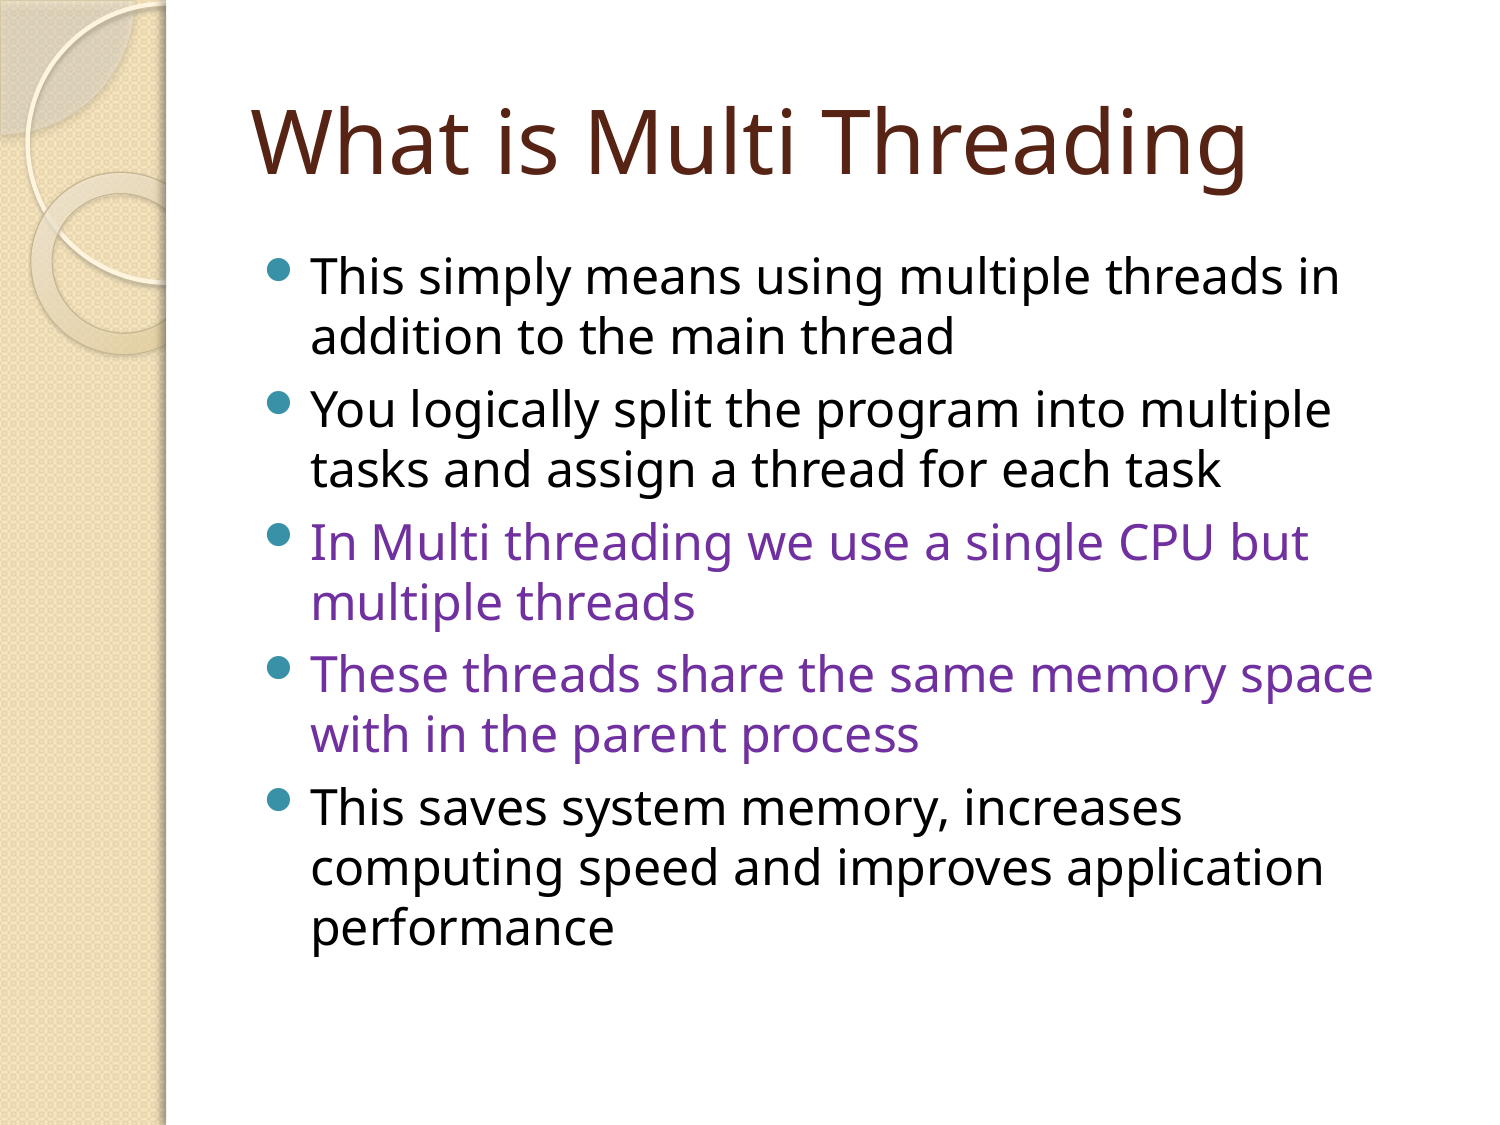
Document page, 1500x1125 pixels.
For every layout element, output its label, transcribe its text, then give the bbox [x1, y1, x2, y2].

title What is Multi Threading [235, 45, 1466, 233]
list This simply means using multiple threads in addition to the main thread You logically split the program into multiple tasks and assign a thread for each task In Multi threading we use a single CPU but multiple threads These threads share the same memory space with in the parent process This saves system memory, increases computing speed and improves application performance [235, 237, 1466, 1025]
